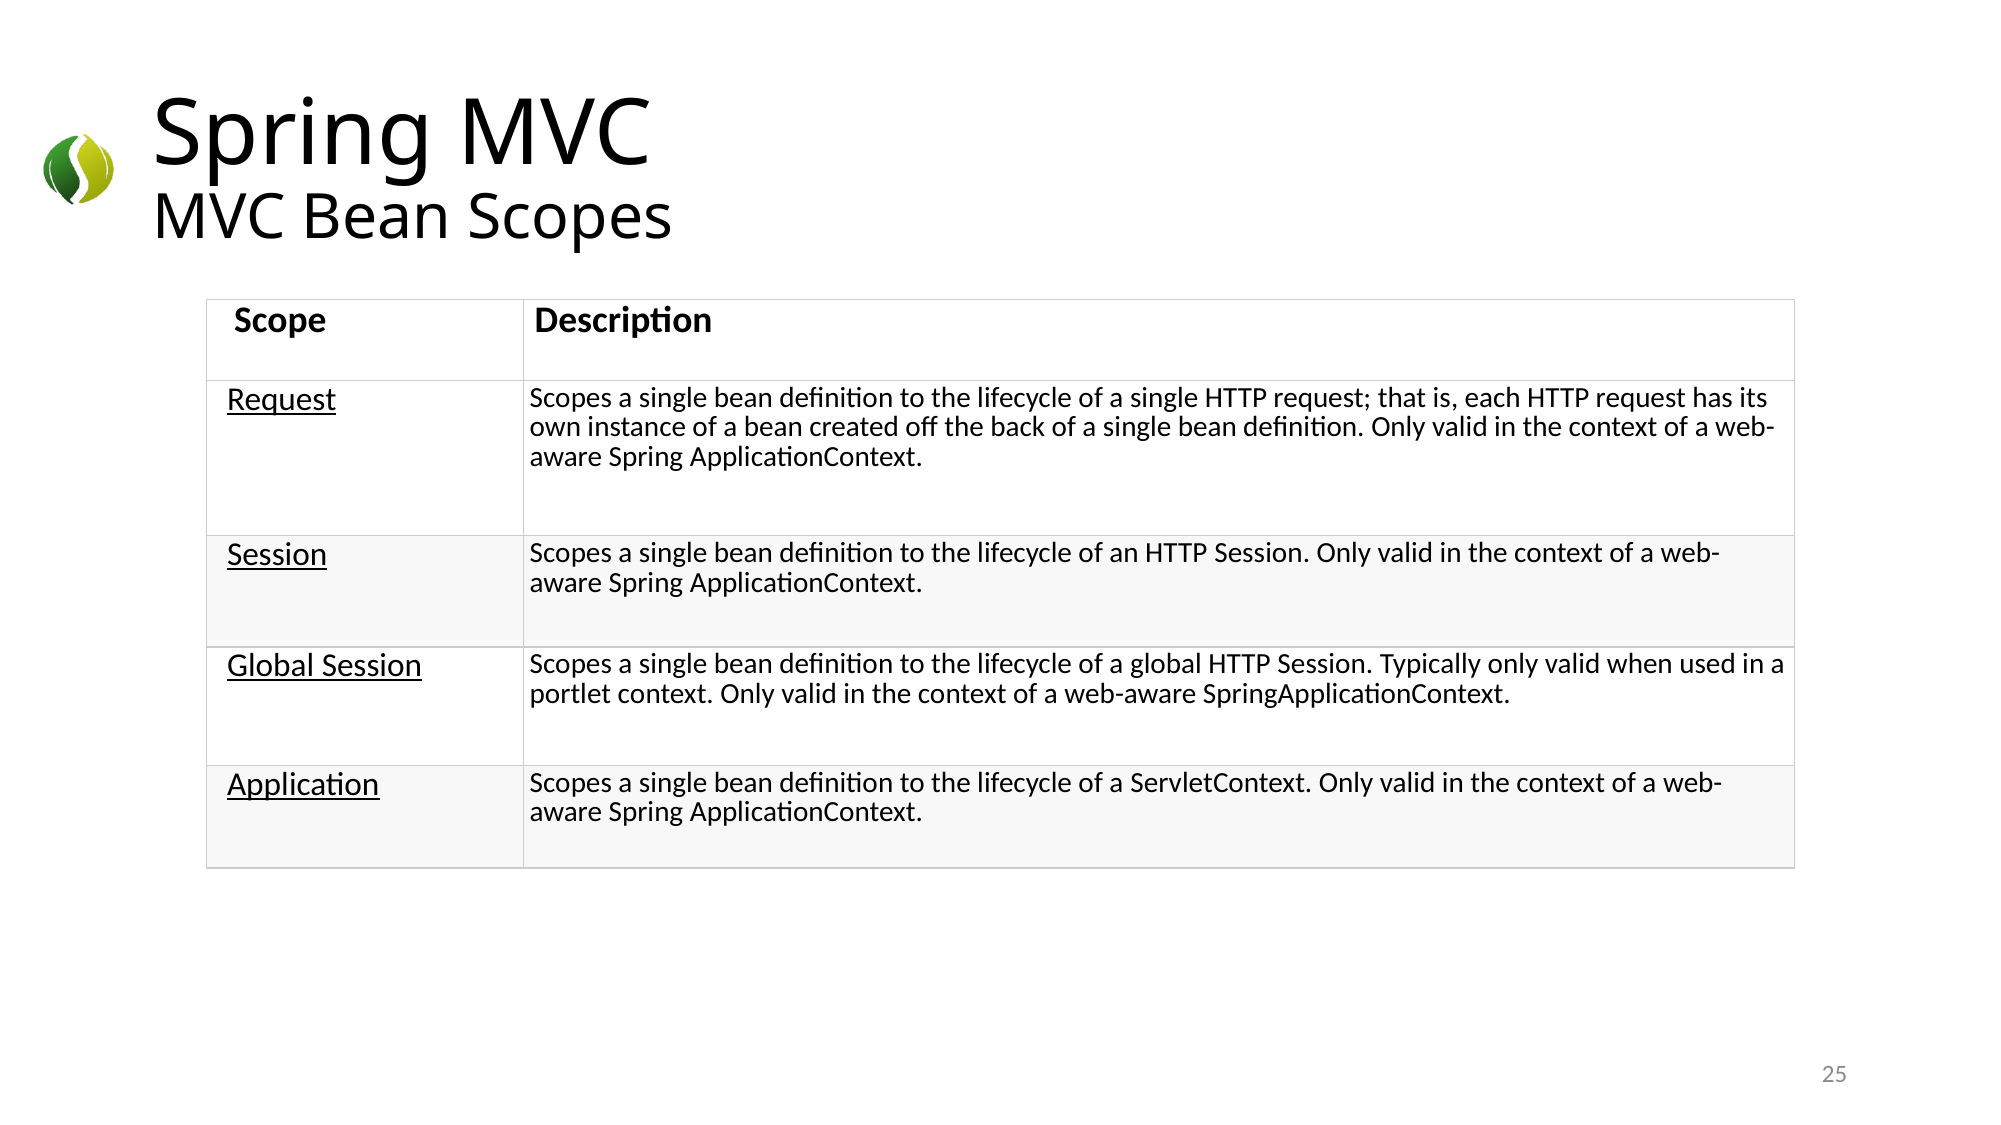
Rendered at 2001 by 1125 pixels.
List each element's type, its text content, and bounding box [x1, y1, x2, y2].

table_cell Scopes a single bean definition to the lifecycle of an HTTP Session. Only valid in the context of a web-aware Spring ApplicationContext. [524, 536, 1794, 646]
table_cell Session [207, 536, 523, 646]
picture [41, 132, 115, 206]
table_cell Application [207, 766, 523, 867]
table_cell Global Session [207, 648, 523, 765]
slide_number 25 [1412, 1042, 1863, 1103]
table_header Description [524, 300, 1794, 380]
table_cell Request [207, 381, 523, 535]
table_header Scope [207, 300, 523, 380]
title Spring MVC MVC Bean Scopes [137, 59, 1863, 278]
table_cell Scopes a single bean definition to the lifecycle of a single HTTP request; that is, each HTTP request has its own instance of a bean created off the back of a single bean definition. Only valid in the context of a web-aware Spring ApplicationContext. [524, 381, 1794, 535]
table_cell Scopes a single bean definition to the lifecycle of a ServletContext. Only valid in the context of a web-aware Spring ApplicationContext. [524, 766, 1794, 867]
table_cell Scopes a single bean definition to the lifecycle of a global HTTP Session. Typically only valid when used in a portlet context. Only valid in the context of a web-aware SpringApplicationContext. [524, 648, 1794, 765]
